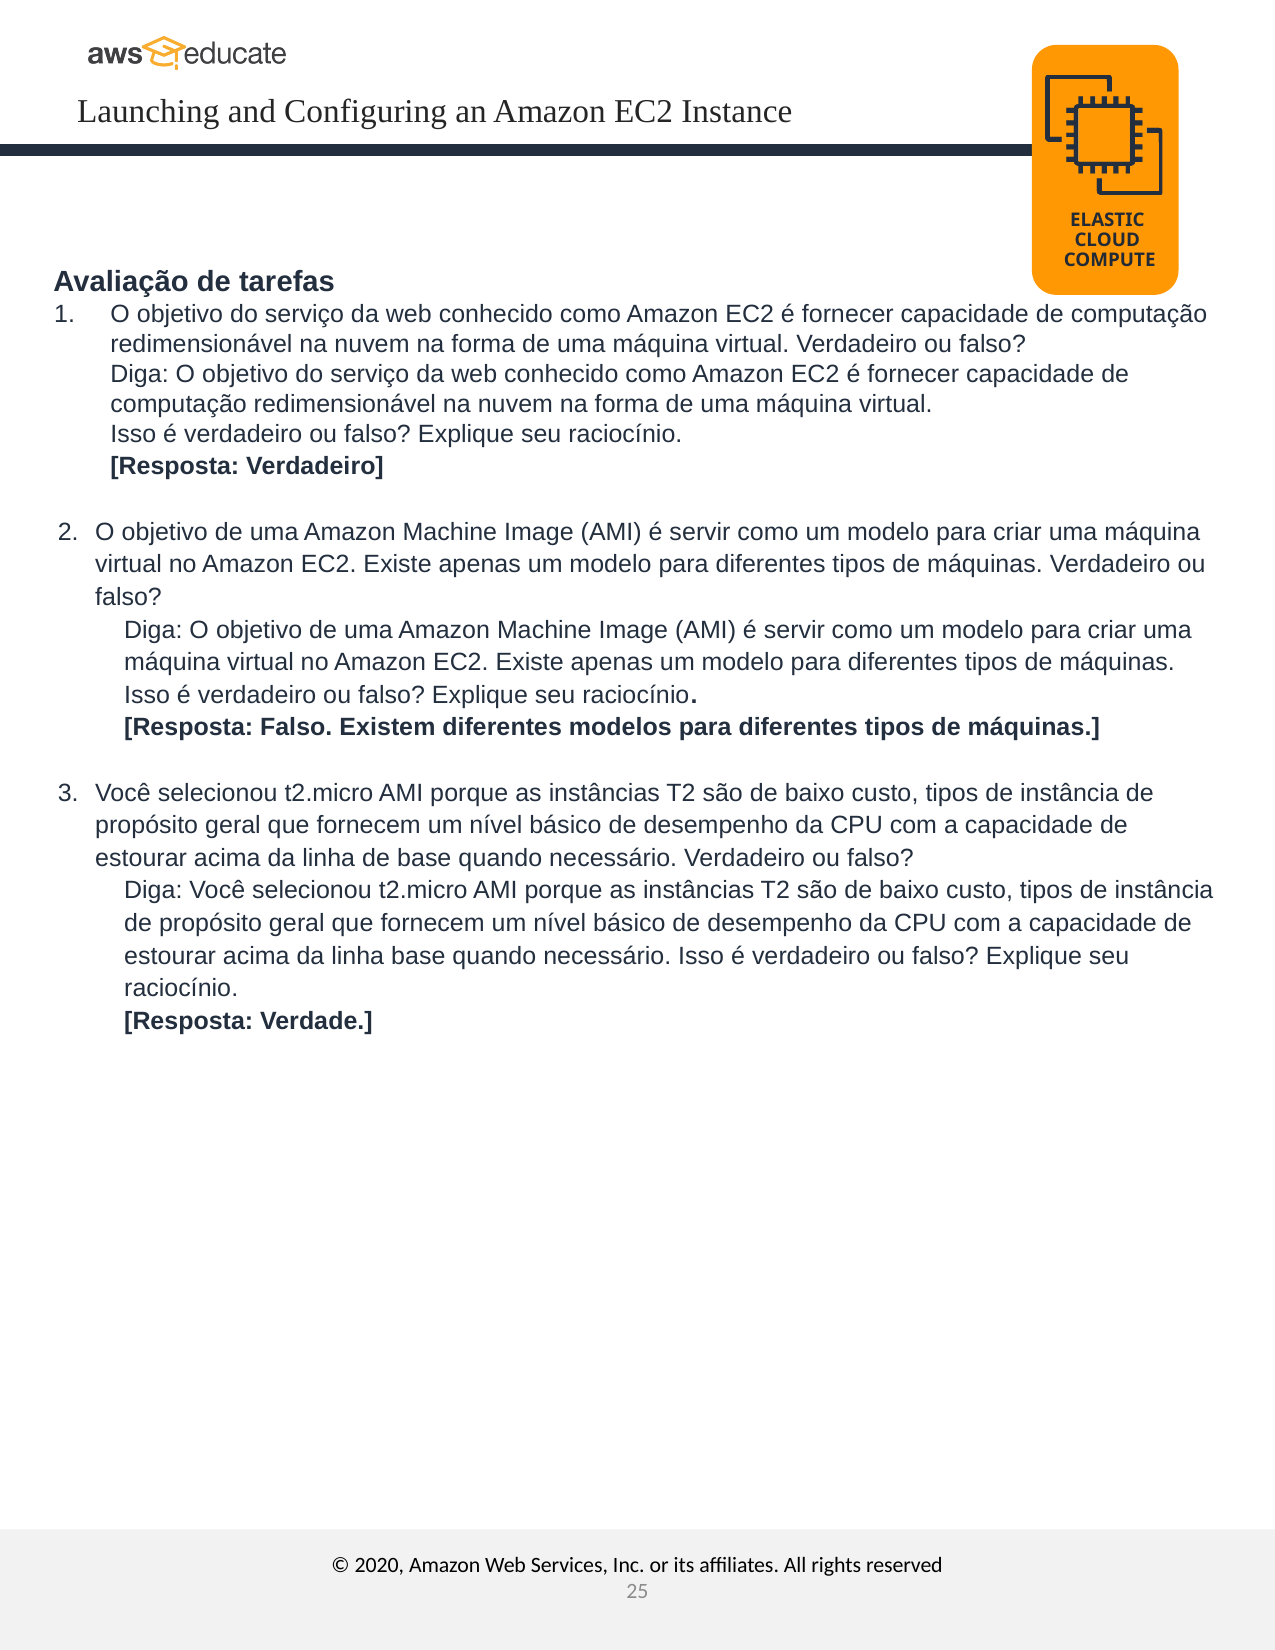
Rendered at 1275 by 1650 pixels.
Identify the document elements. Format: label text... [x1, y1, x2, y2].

picture [87, 32, 287, 78]
text_box Avaliação de tarefas O objetivo do serviço da web conhecido como Amazon EC2 é fornecer capacidade de computação redimensionável na nuvem na forma de uma máquina virtual. Verdadeiro ou falso? Diga: O objetivo do serviço da web conhecido como Amazon EC2 é fornecer capacidade de computação redimensionável na nuvem na forma de uma máquina virtual. Isso é verdadeiro ou falso? Explique seu raciocínio. [Resposta: Verdadeiro] O objetivo de uma Amazon Machine Image (AMI) é servir como um modelo para criar uma máquina virtual no Amazon EC2. Existe apenas um modelo para diferentes tipos de máquinas. Verdadeiro ou falso? Diga: O objetivo de uma Amazon Machine Image (AMI) é servir como um modelo para criar uma máquina virtual no Amazon EC2. Existe apenas um modelo para diferentes tipos de máquinas. Isso é verdadeiro ou falso? Explique seu raciocínio. [Resposta: Falso. Existem diferentes modelos para diferentes tipos de máquinas.] Você selecionou t2.micro AMI porque as instâncias T2 são de baixo custo, tipos de instância de propósito geral que fornecem um nível básico de desempenho da CPU com a capacidade de estourar acima da linha de base quando necessário. Verdadeiro ou falso? Diga: Você selecionou t2.micro AMI porque as instâncias T2 são de baixo custo, tipos de instância de propósito geral que fornecem um nível básico de desempenho da CPU com a capacidade de estourar acima da linha base quando necessário. Isso é verdadeiro ou falso? Explique seu raciocínio. [Resposta: Verdade.] [51, 257, 1224, 1054]
picture [1045, 75, 1163, 195]
text_box © 2020, Amazon Web Services, Inc. or its affiliates. All rights reserved ‹#› [0, 1529, 1275, 1650]
